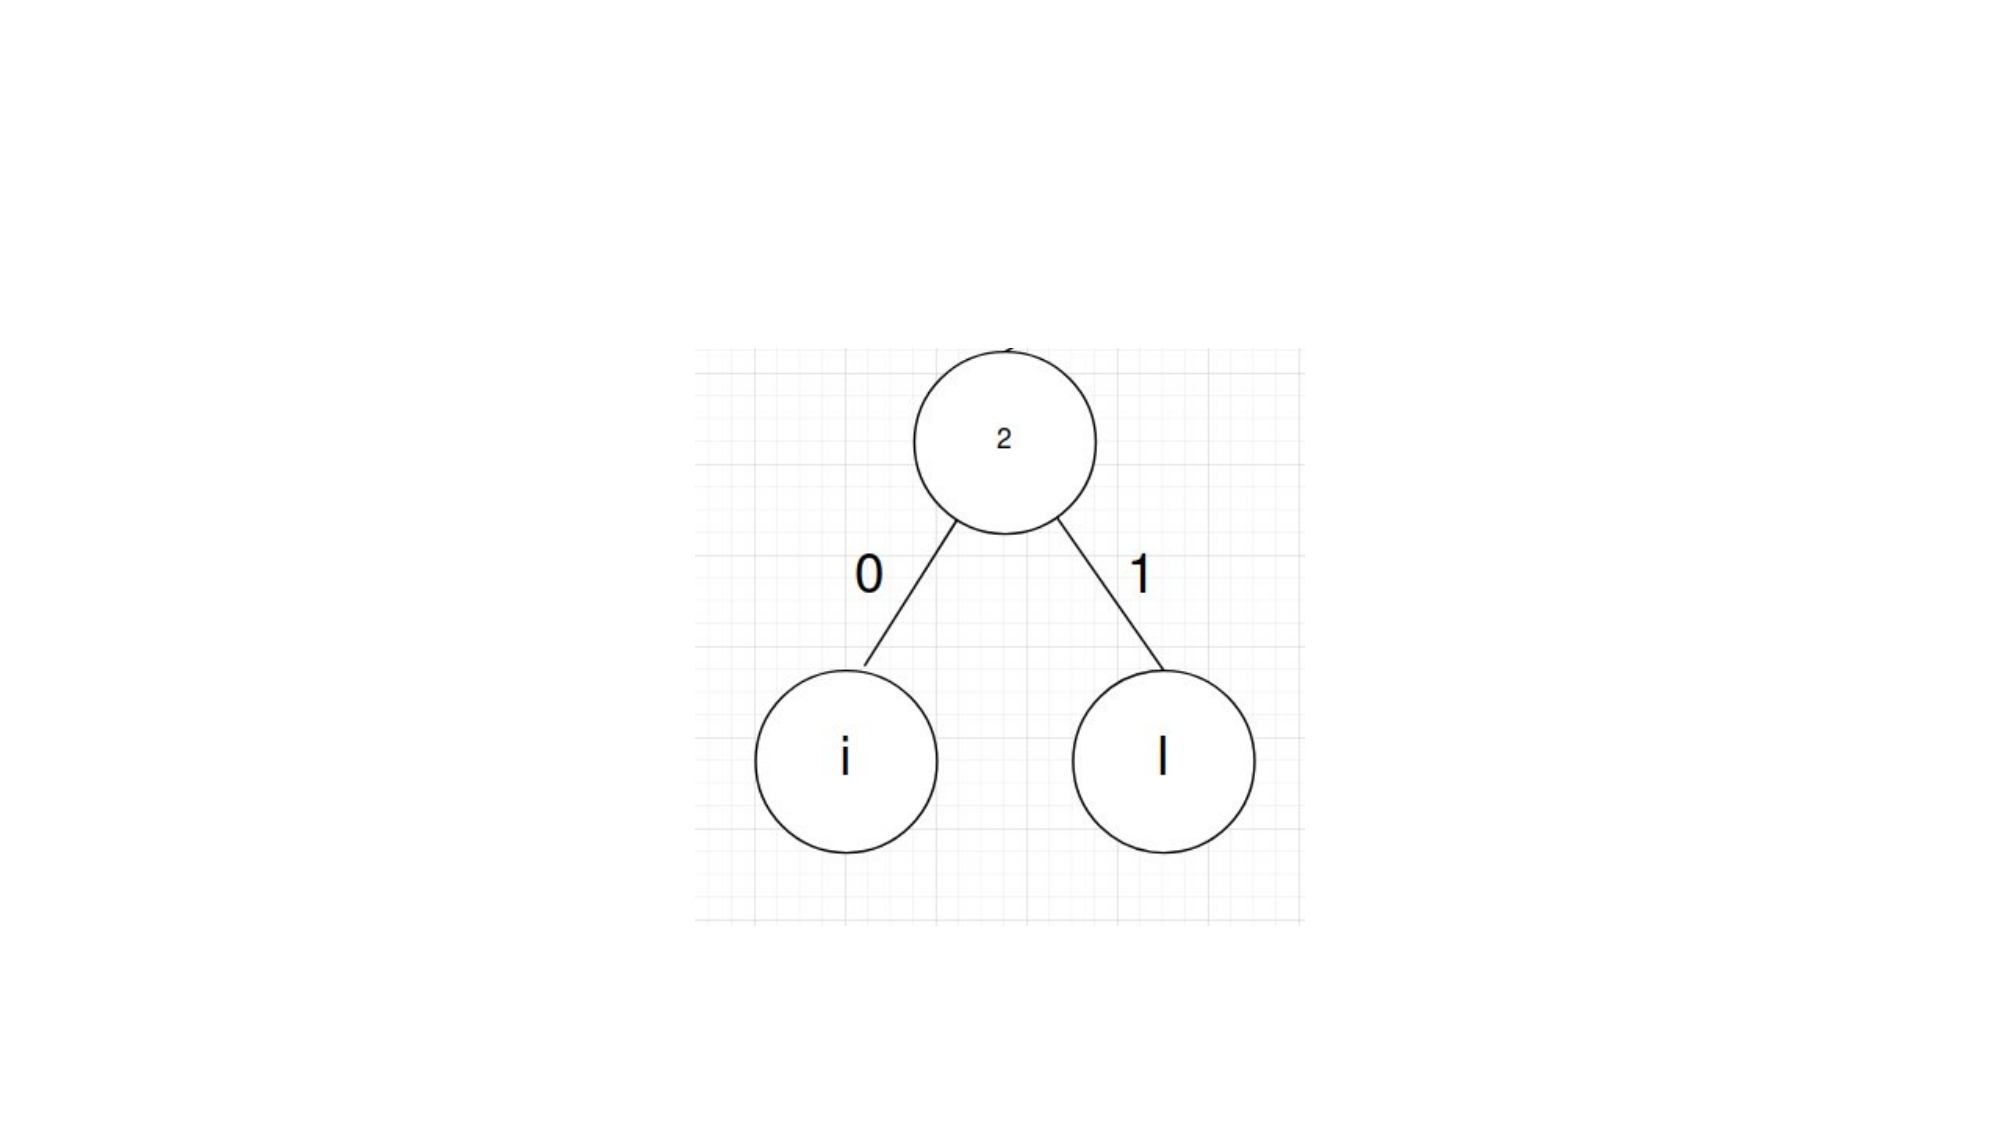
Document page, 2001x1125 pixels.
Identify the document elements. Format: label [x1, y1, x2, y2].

picture [694, 348, 1305, 926]
